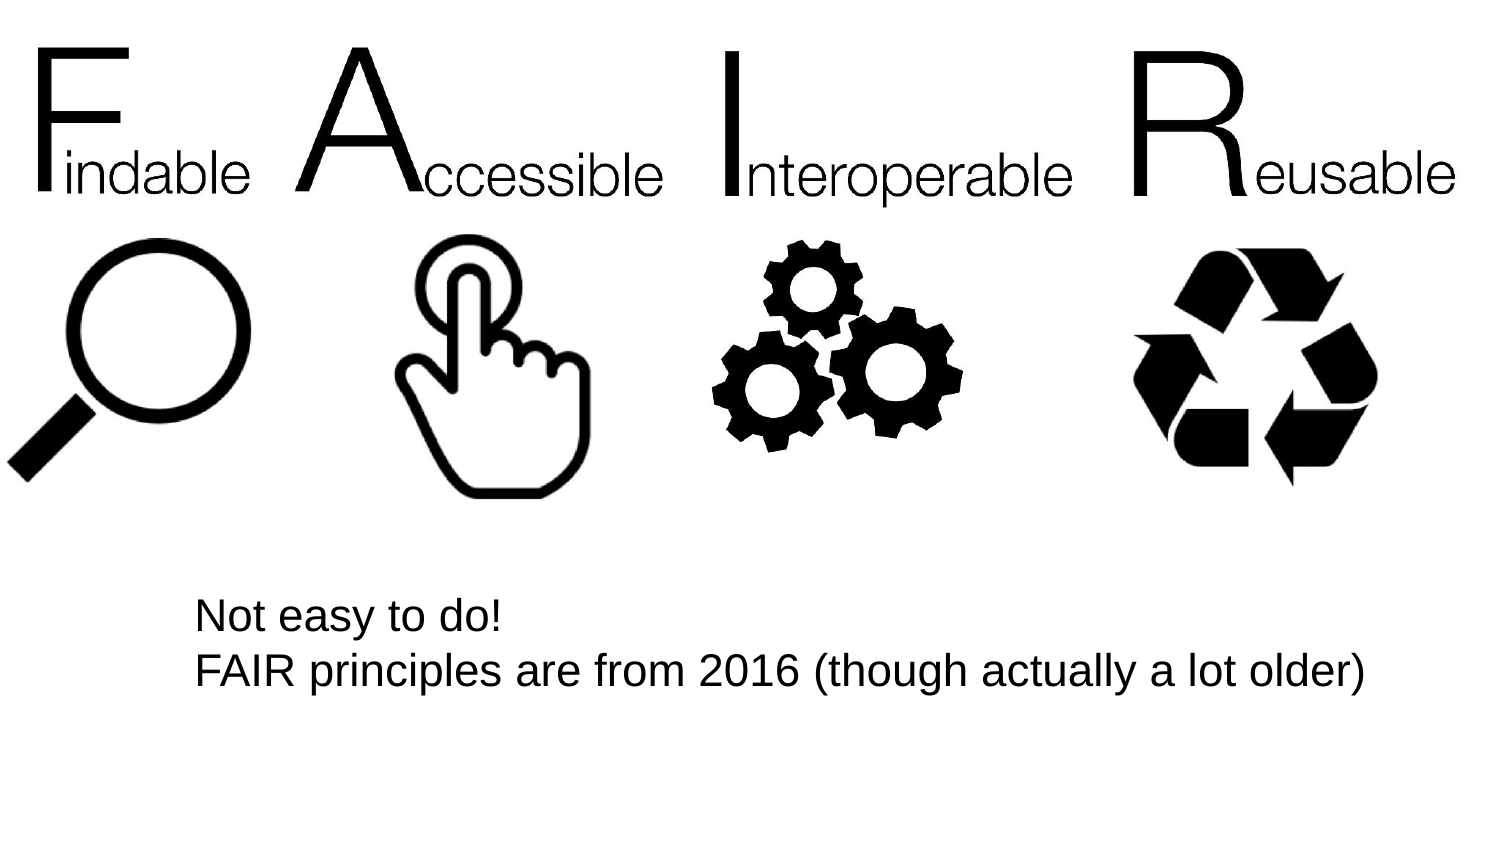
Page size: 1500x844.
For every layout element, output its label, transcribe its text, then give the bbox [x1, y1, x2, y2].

picture [0, 31, 1500, 505]
text_box Not easy to do! FAIR principles are from 2016 (though actually a lot older) [179, 570, 1383, 711]
